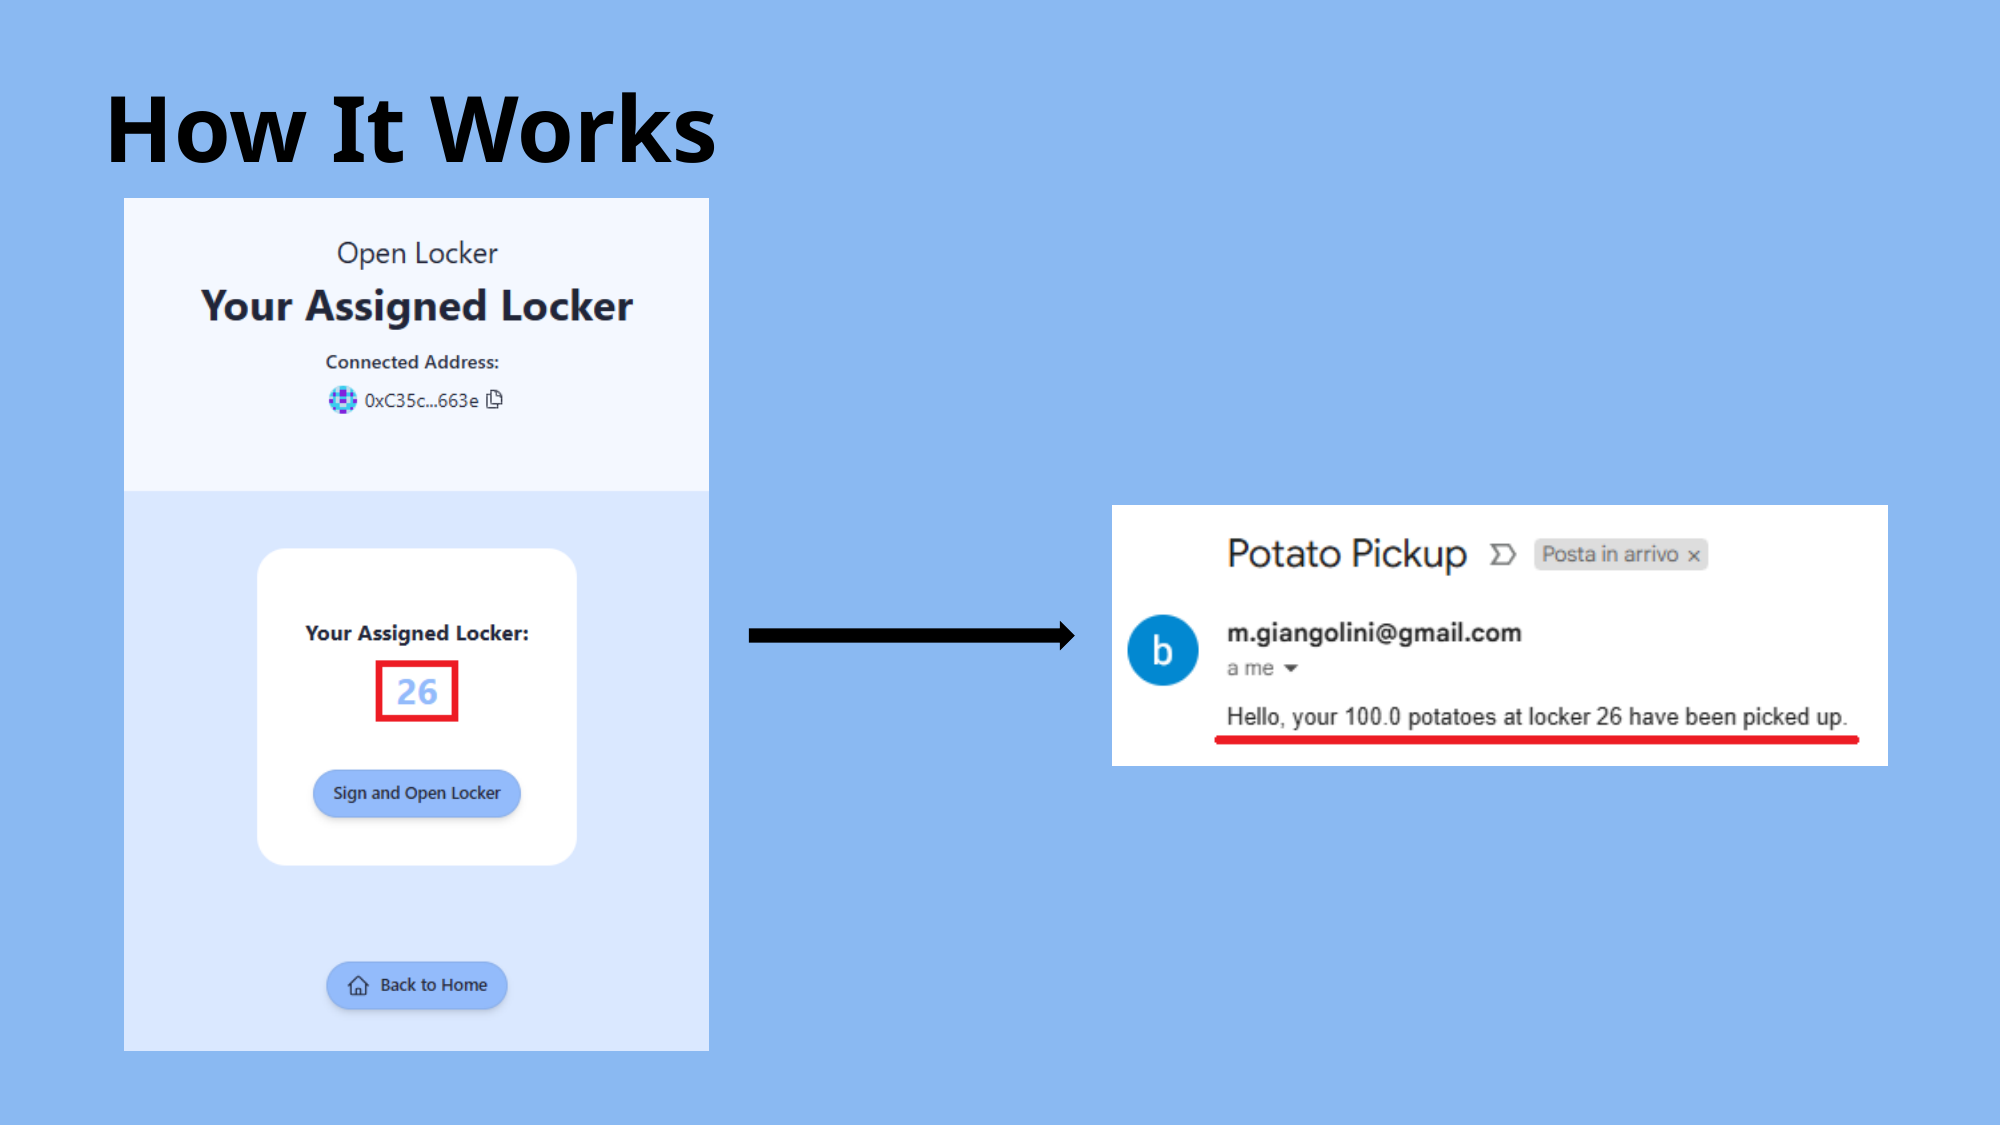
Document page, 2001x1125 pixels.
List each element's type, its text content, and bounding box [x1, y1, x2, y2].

text_box [748, 620, 1075, 651]
picture [1112, 504, 1888, 767]
title How It Works [88, 59, 1863, 207]
picture [123, 198, 710, 1051]
